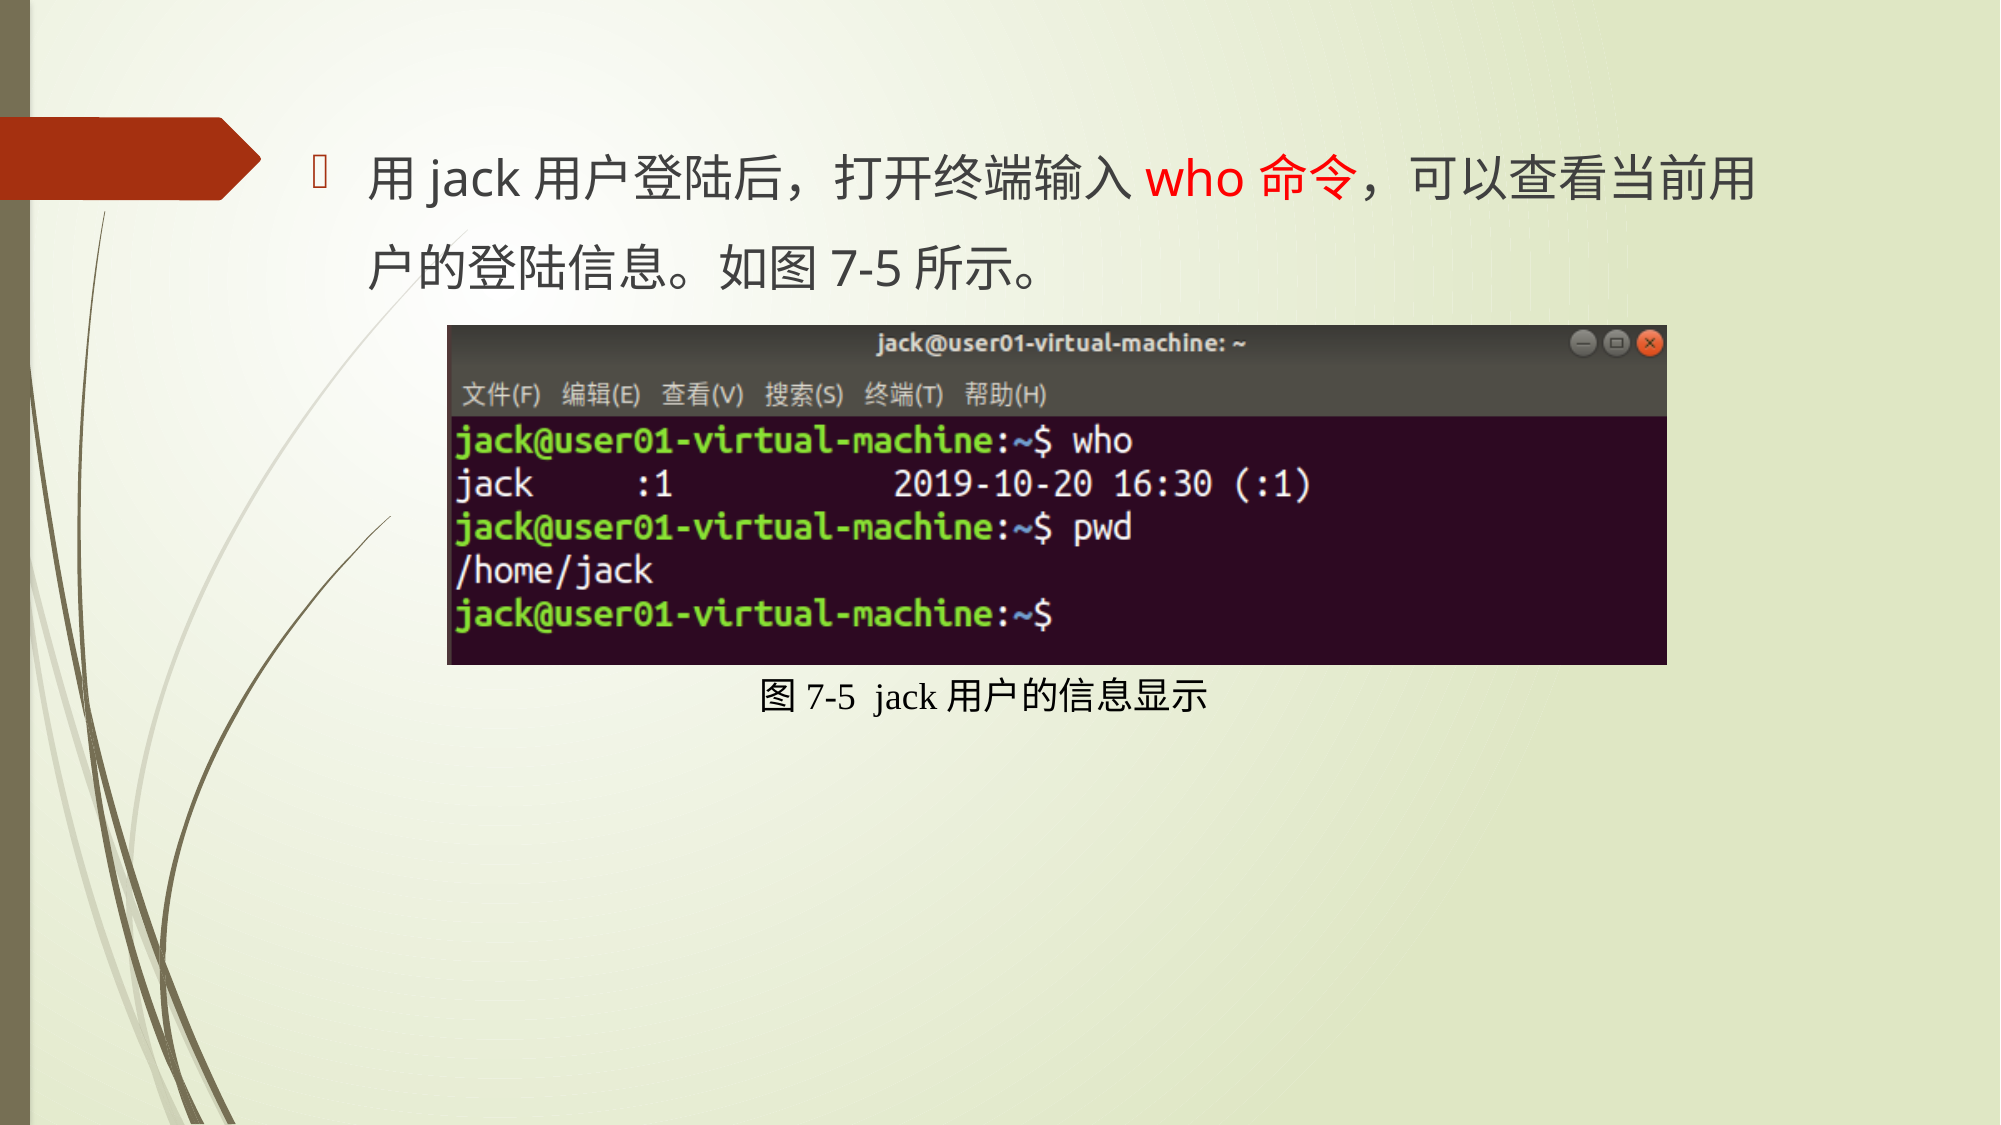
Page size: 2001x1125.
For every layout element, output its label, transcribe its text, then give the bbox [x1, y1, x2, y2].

list 用jack用户登陆后，打开终端输入who命令，可以查看当前用户的登陆信息。如图7-5所示。 [296, 109, 1817, 326]
picture [446, 324, 1667, 665]
text_box 图7-5 jack用户的信息显示 [461, 673, 1462, 725]
